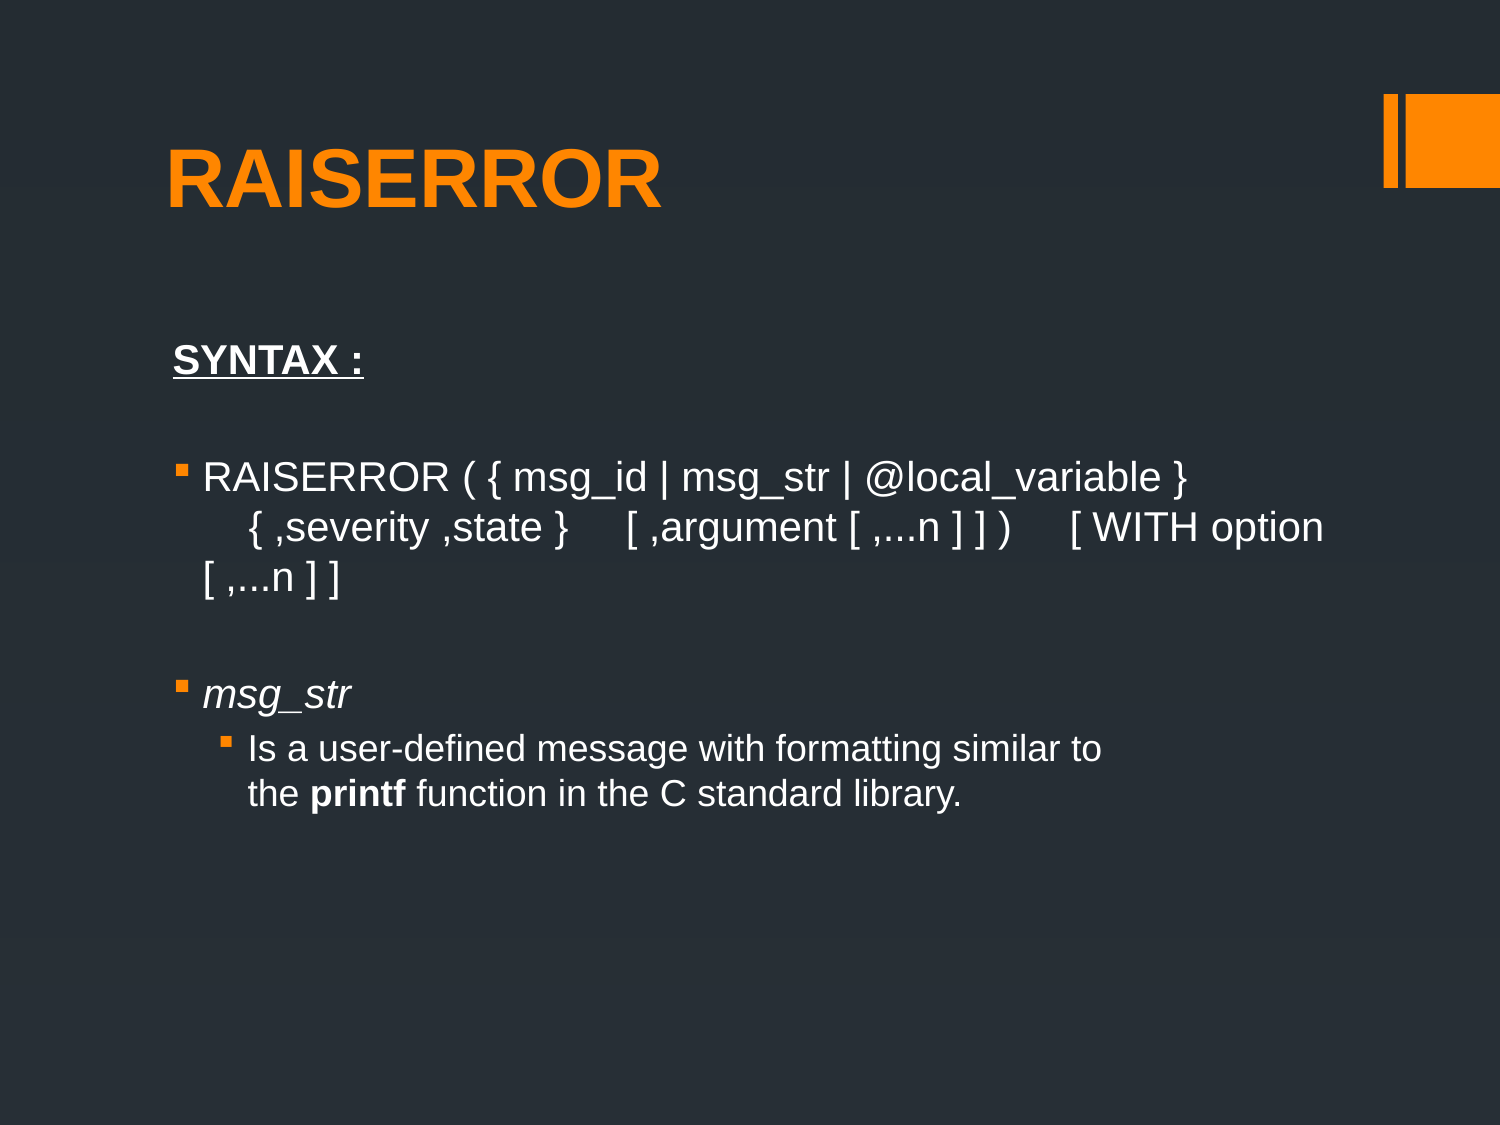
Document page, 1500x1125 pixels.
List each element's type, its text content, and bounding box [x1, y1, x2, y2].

list SYNTAX : RAISERROR ( { msg_id | msg_str | @local_variable } { ,severity ,state } [ ,argument [ ,...n ] ] ) [ WITH option [ ,...n ] ] msg_str Is a user-defined message with formatting similar to the printf function in the C standard library. [150, 267, 1350, 1035]
title RAISERROR [150, 42, 1350, 232]
